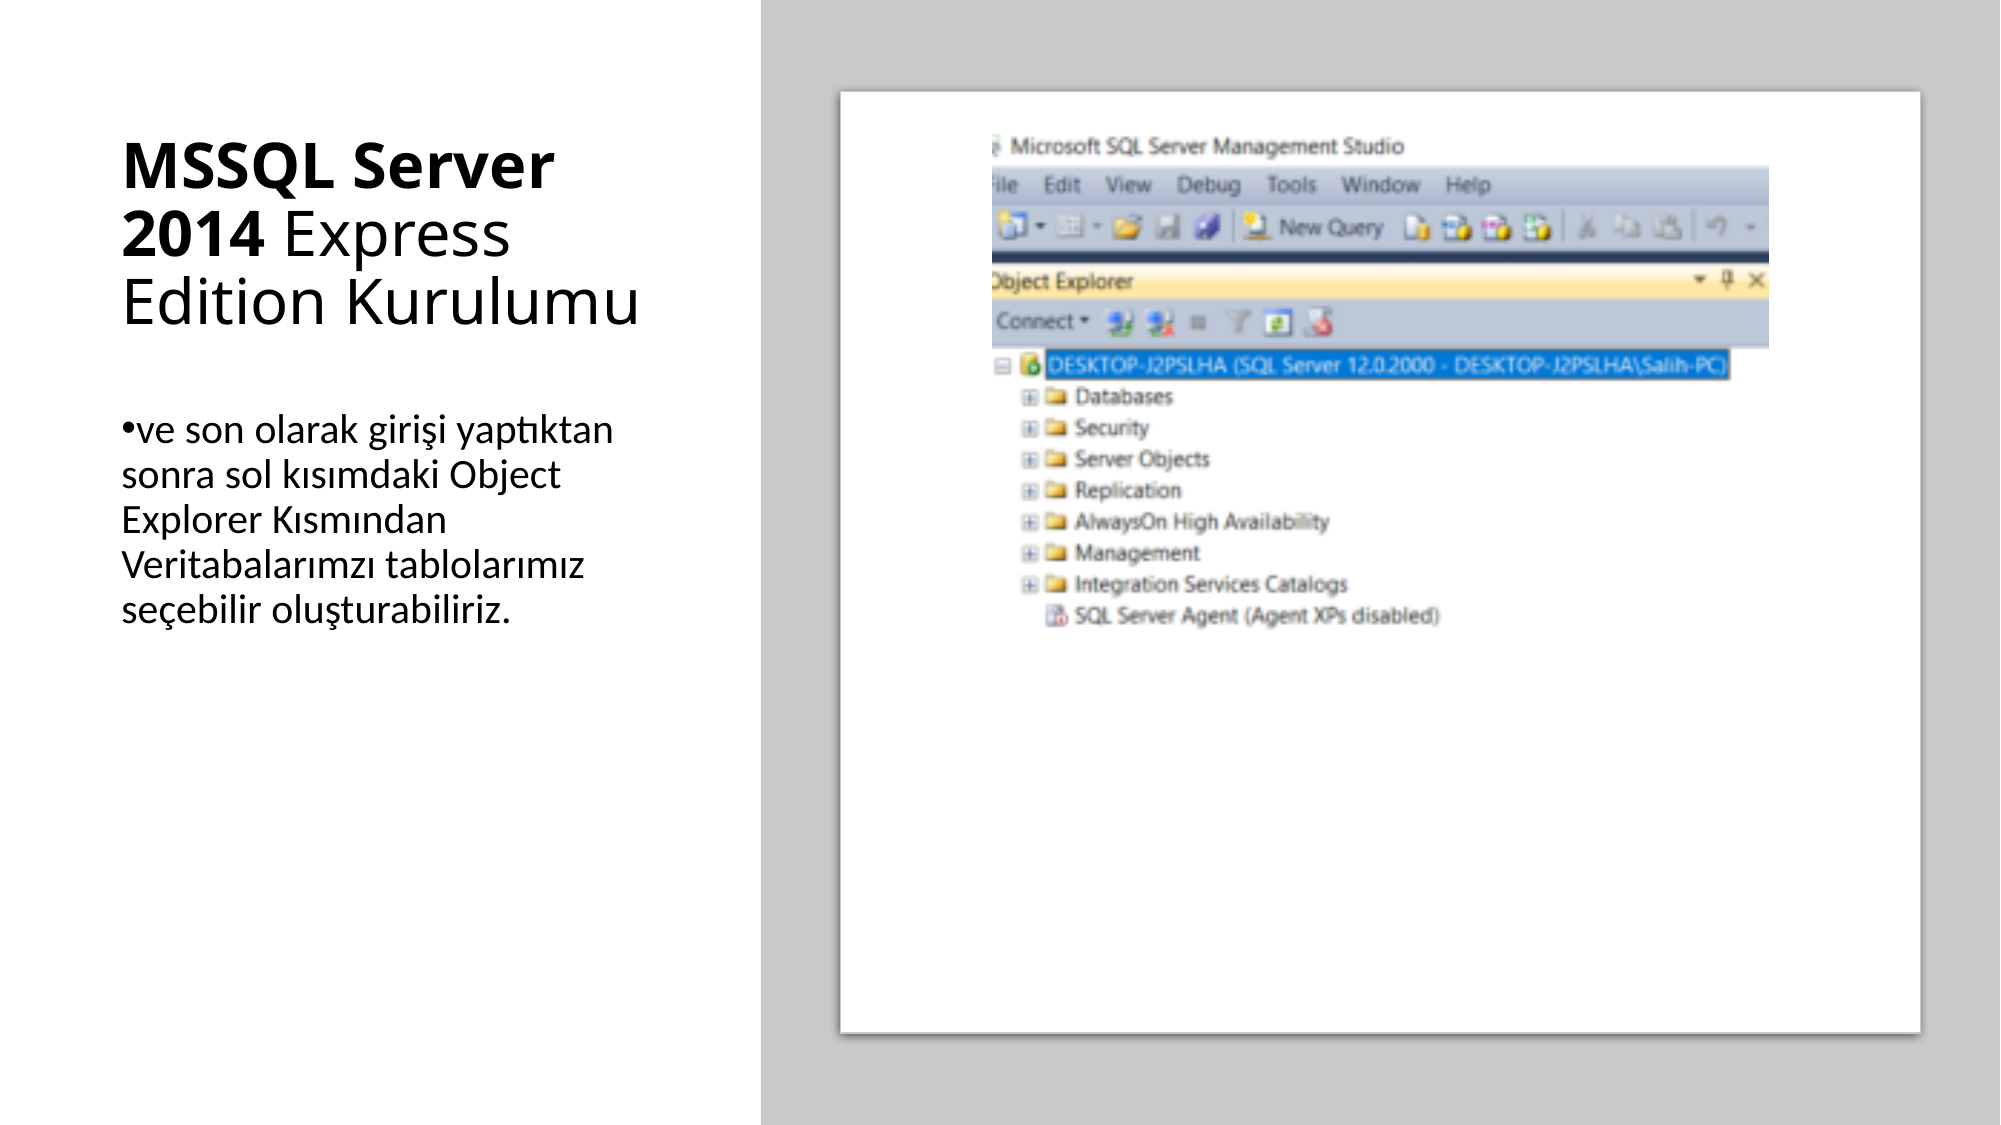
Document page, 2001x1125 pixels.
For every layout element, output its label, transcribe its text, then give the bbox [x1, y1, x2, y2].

title MSSQL Server 2014 Express Edition Kurulumu [106, 103, 682, 370]
text_box [106, 399, 918, 1021]
text_box [839, 90, 1922, 1034]
text_box [760, 0, 2000, 1125]
picture [992, 132, 1769, 992]
